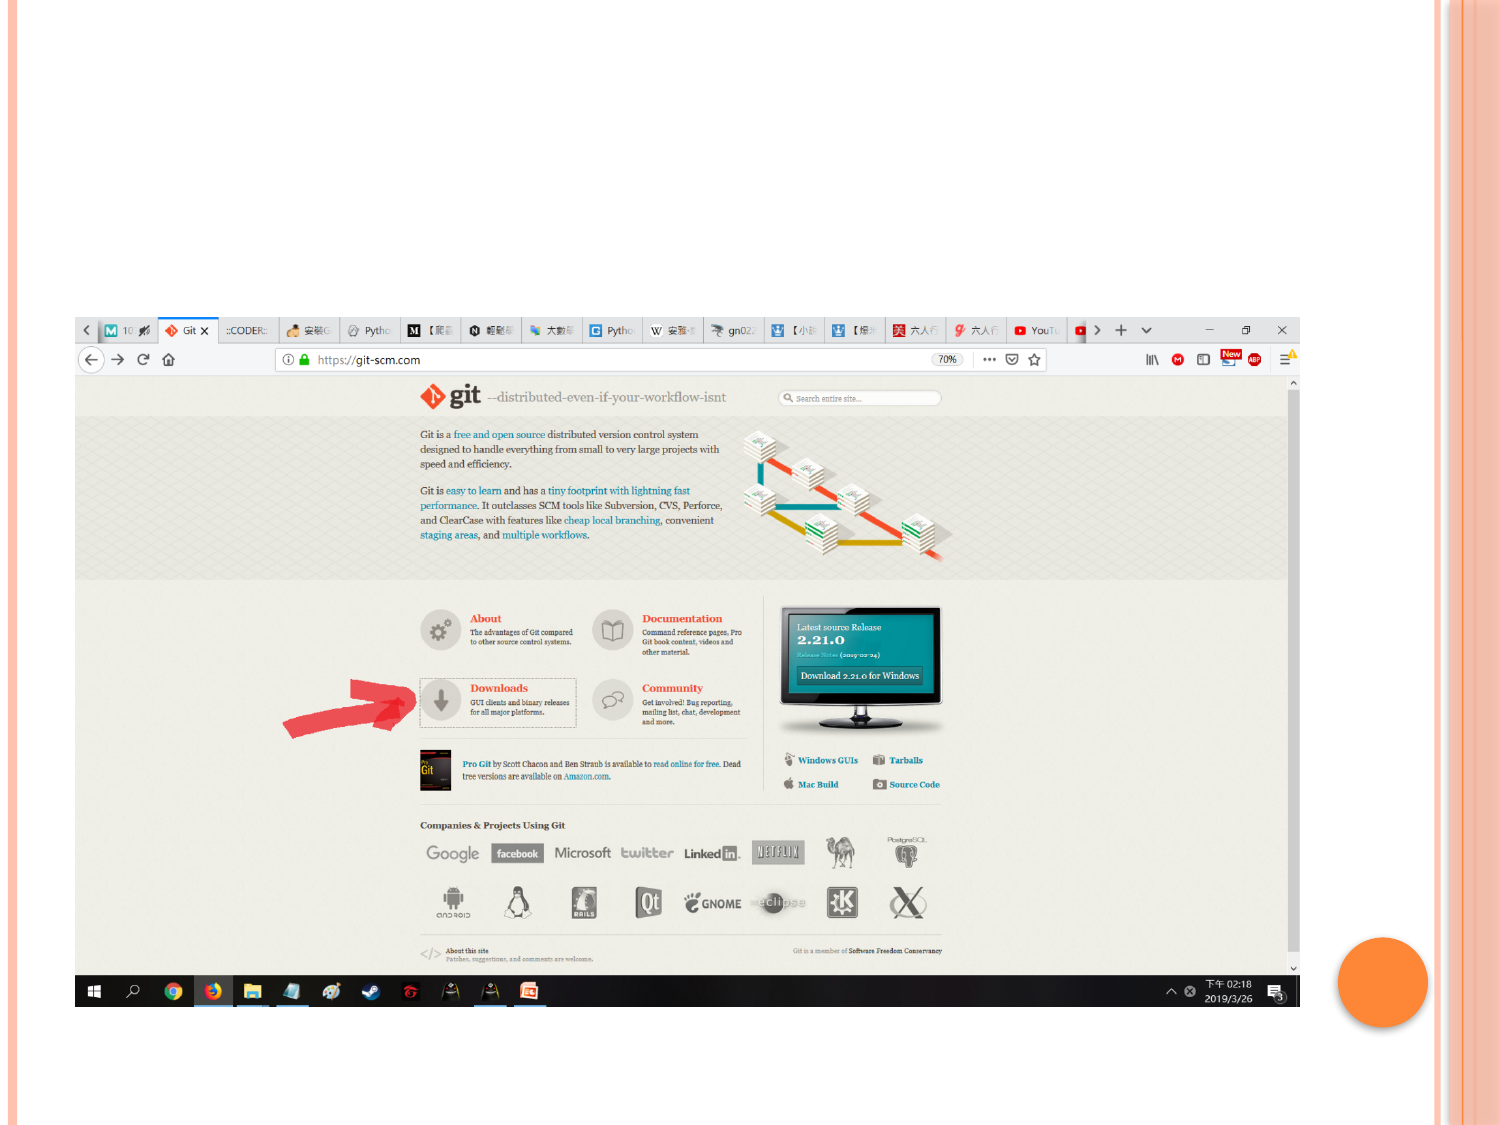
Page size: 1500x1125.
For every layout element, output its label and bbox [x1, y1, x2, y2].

list [74, 317, 1301, 1008]
